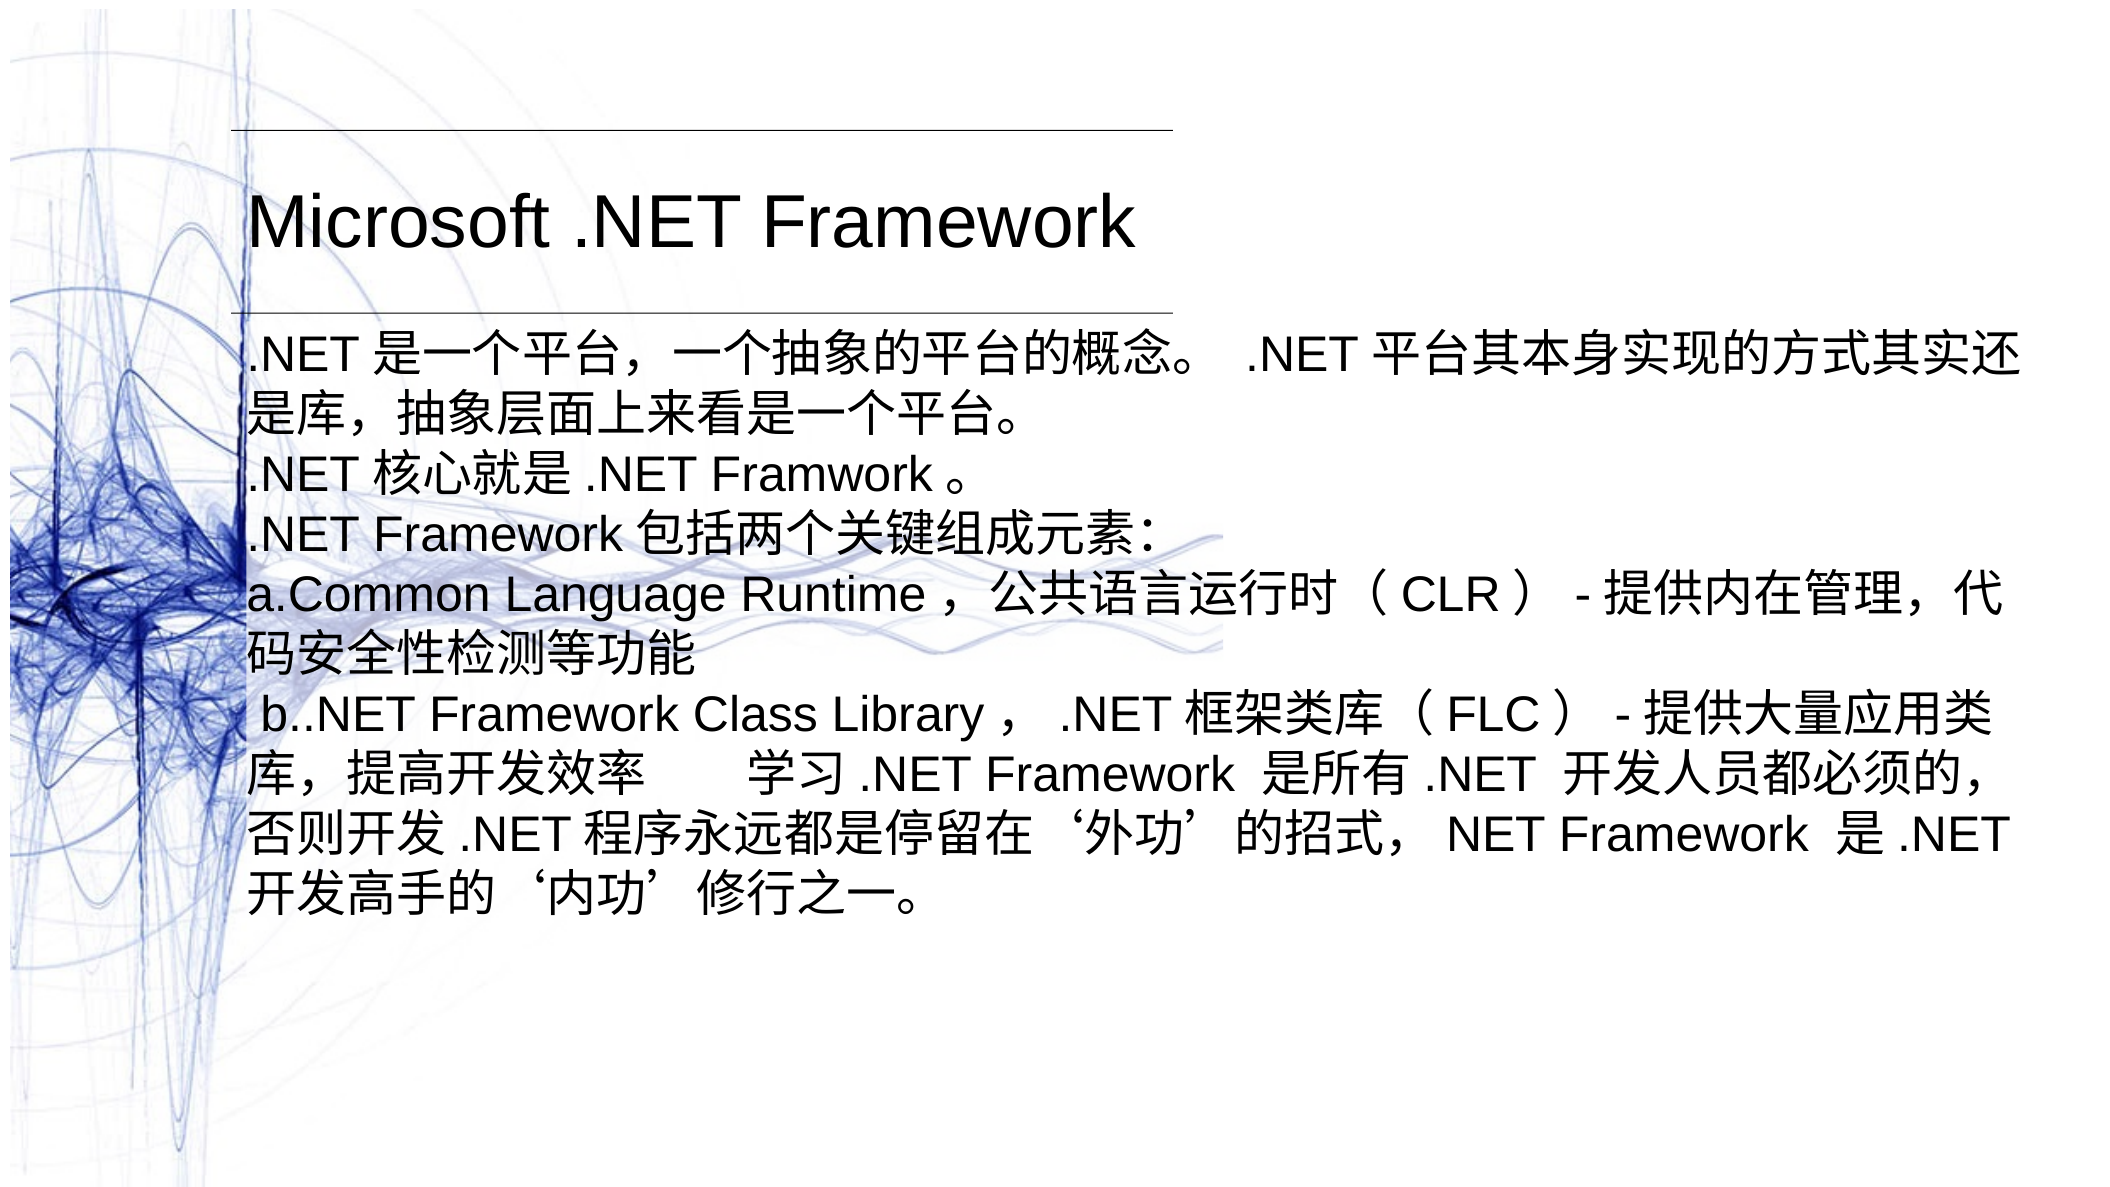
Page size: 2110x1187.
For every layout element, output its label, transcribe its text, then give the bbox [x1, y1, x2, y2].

text_box [10, 9, 1224, 1187]
text_box Microsoft .NET Framework [246, 172, 1244, 263]
text_box .NET是一个平台，一个抽象的平台的概念。 .NET平台其本身实现的方式其实还是库，抽象层面上来看是一个平台。 .NET核心就是.NET Framwork。 .NET Framework包括两个关键组成元素： a.Common Language Runtime，公共语言运行时（CLR）-提供内在管理，代码安全性检测等功能 b..NET Framework Class Library，.NET框架类库（FLC）-提供大量应用类库，提高开发效率 学习.NET Framework 是所有.NET 开发人员都必须的，否则开发.NET程序永远都是停留在‘外功’的招式，NET Framework 是.NET开发高手的‘内功’修行之一。 [246, 321, 2040, 982]
